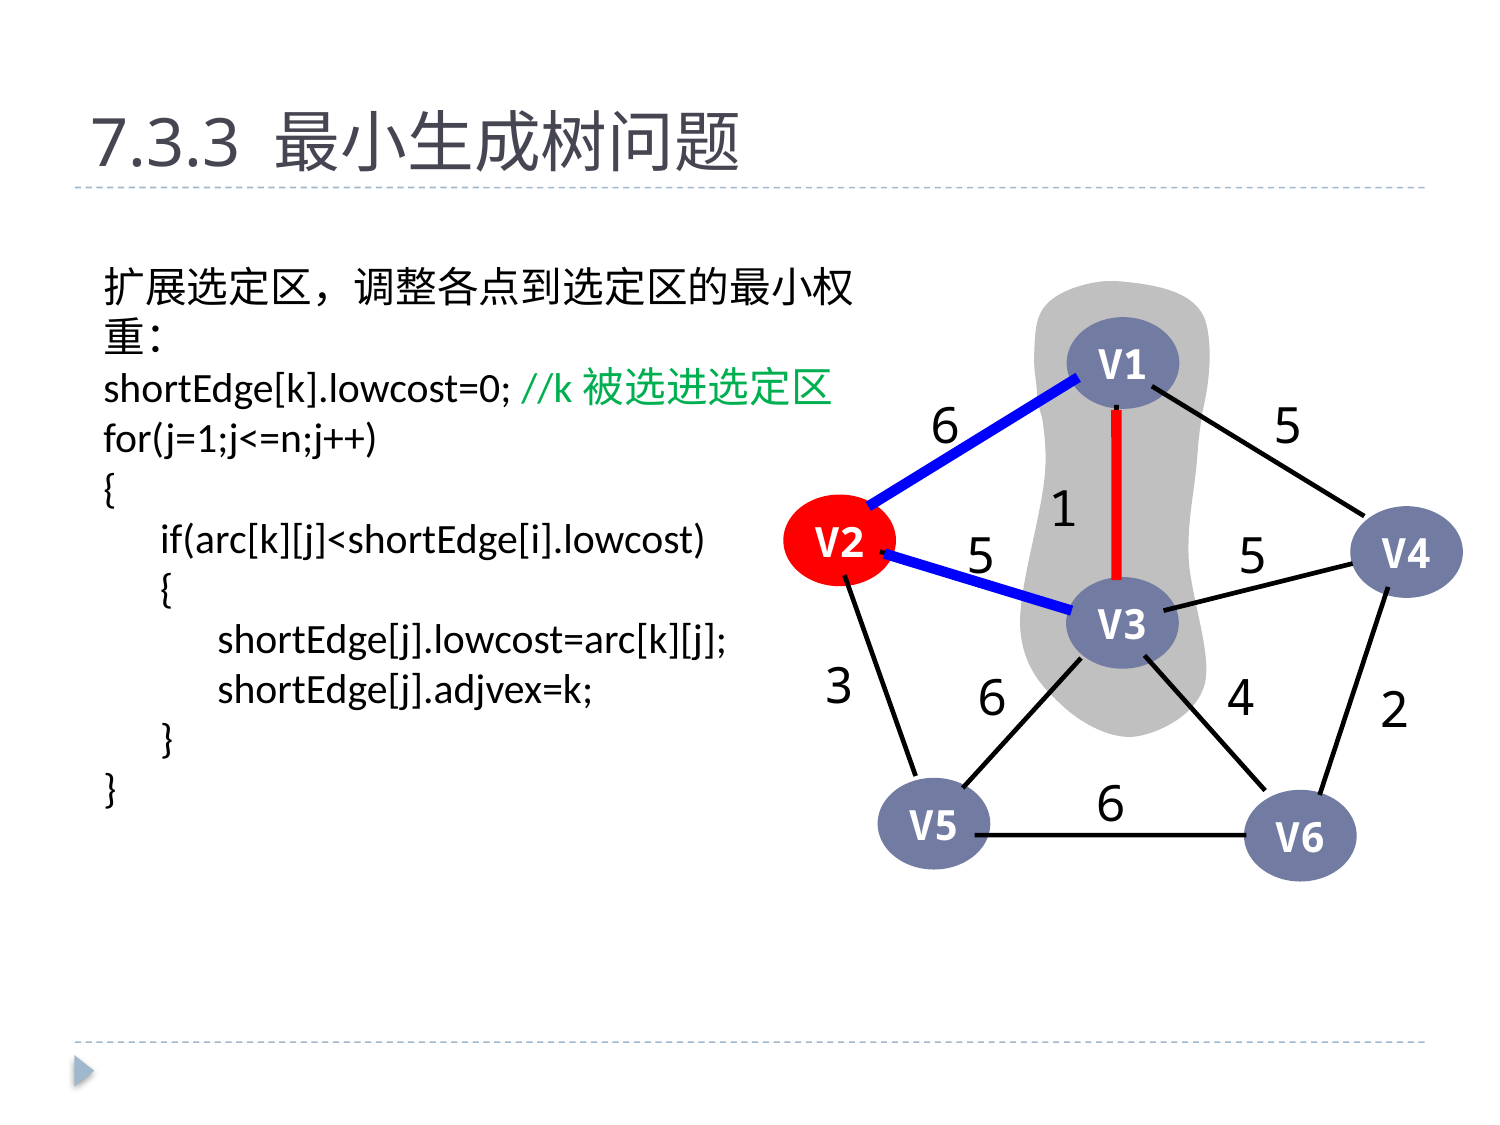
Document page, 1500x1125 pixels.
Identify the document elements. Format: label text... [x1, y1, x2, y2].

text_box 2 [1364, 669, 1415, 745]
text_box V5 [877, 777, 991, 870]
text_box V1 [1066, 317, 1180, 409]
text_box V3 [1066, 577, 1179, 669]
text_box 6 [1081, 764, 1132, 835]
text_box 5 [1222, 516, 1273, 591]
text_box 4 [1210, 657, 1261, 733]
text_box 扩展选定区，调整各点到选定区的最小权重： shortEdge[k].lowcost=0; //k被选进选定区 for(j=1;j<=n;j++) { if(arc[k][j]<shortEdge[i].lowcost) { shortEdge[j].lowcost=arc[k][j]; shortEdge[j].adjvex=k; } } [88, 253, 883, 819]
text_box [1036, 281, 1210, 478]
text_box 6 [962, 657, 1013, 733]
text_box 1 [1033, 468, 1084, 544]
text_box V2 [783, 494, 896, 587]
text_box [1034, 285, 1081, 382]
text_box 6 [915, 386, 966, 461]
title 7.3.3 最小生成树问题 [75, 24, 1425, 188]
text_box [1128, 282, 1207, 325]
text_box 3 [809, 646, 860, 721]
text_box [1020, 418, 1207, 737]
text_box 5 [1258, 386, 1309, 461]
text_box 5 [951, 516, 1002, 591]
text_box V6 [1244, 789, 1357, 882]
text_box V4 [1350, 506, 1463, 598]
